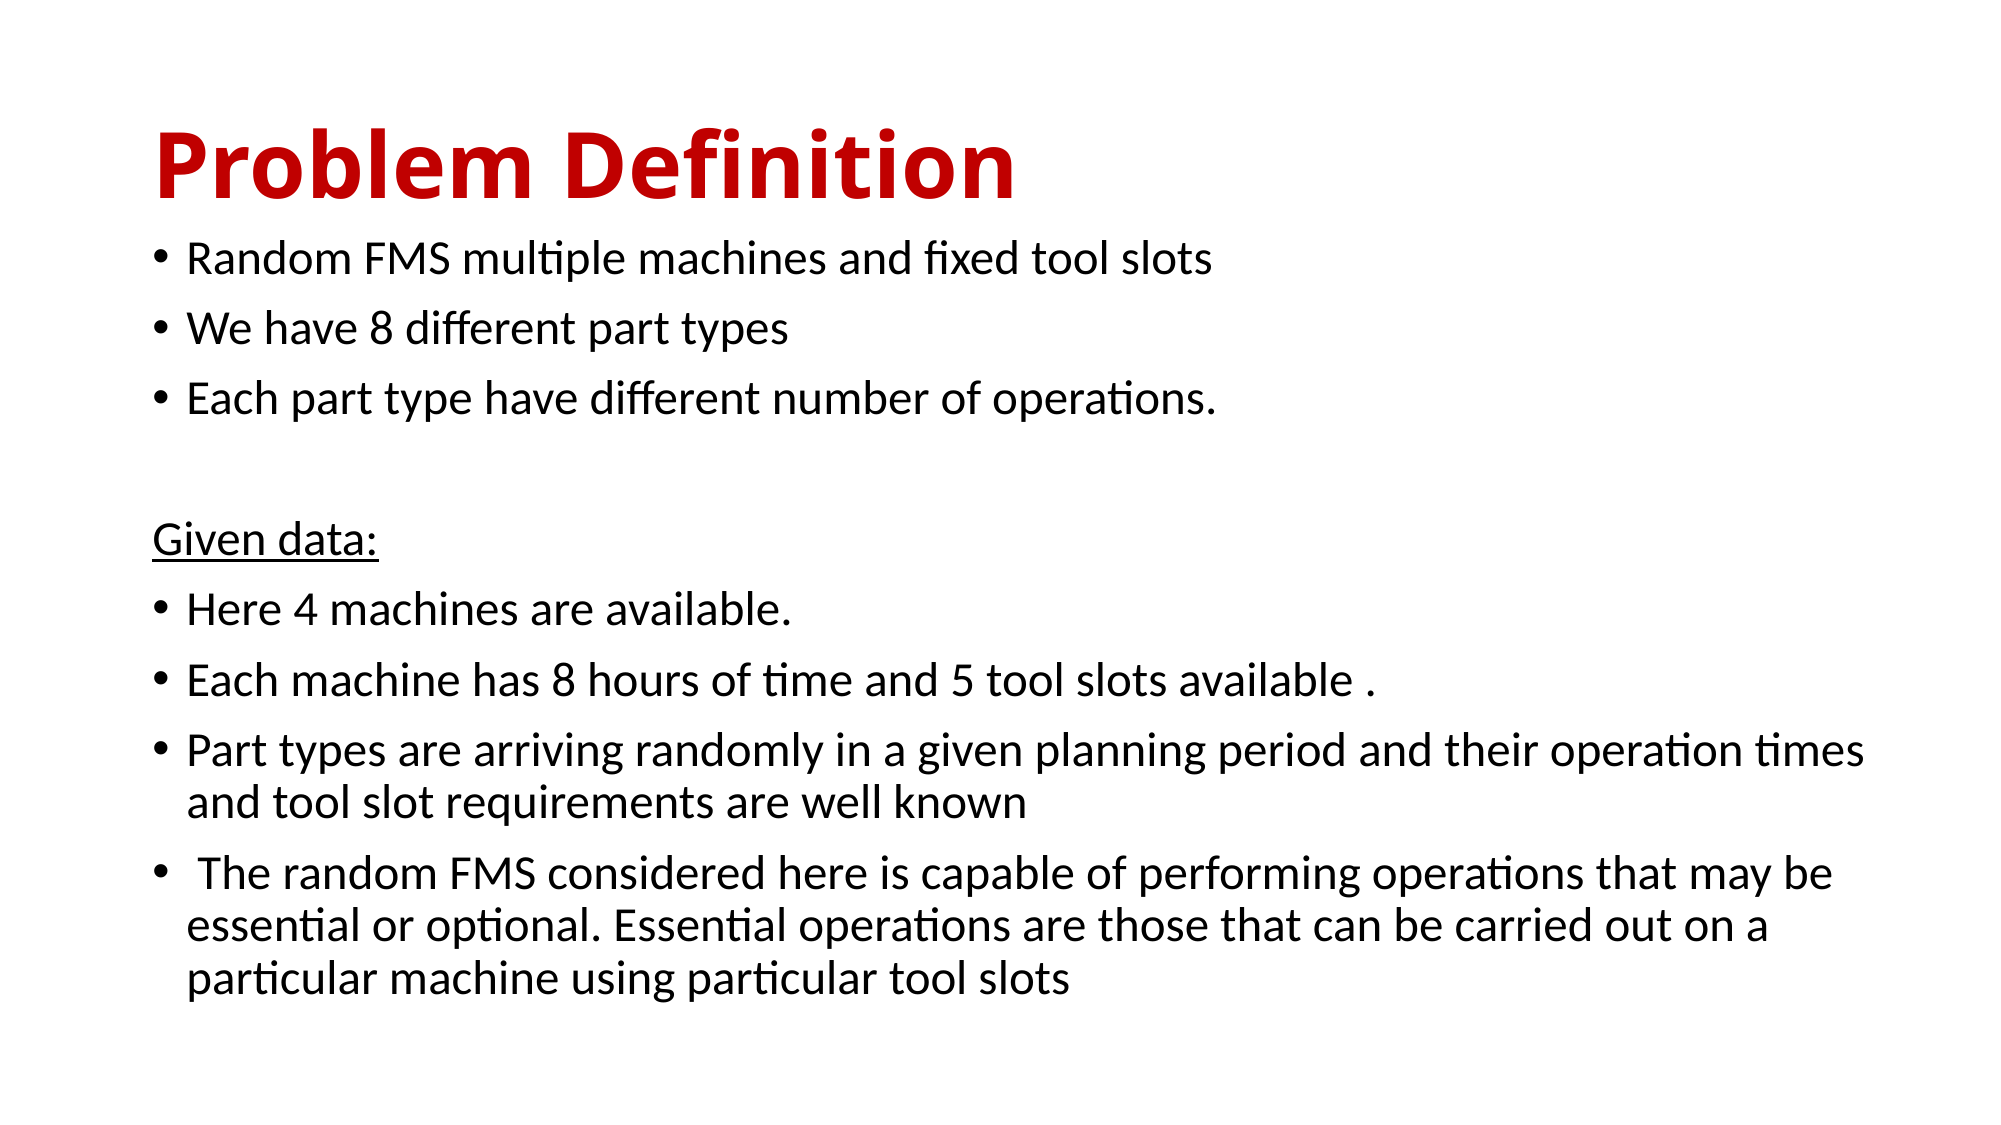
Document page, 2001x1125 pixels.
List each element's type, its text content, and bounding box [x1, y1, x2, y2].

list Random FMS multiple machines and fixed tool slots We have 8 different part types Each part type have different number of operations. Given data: Here 4 machines are available. Each machine has 8 hours of time and 5 tool slots available . Part types are arriving randomly in a given planning period and their operation times and tool slot requirements are well known The random FMS considered here is capable of performing operations that may be essential or optional. Essential operations are those that can be carried out on a particular machine using particular tool slots [137, 224, 1892, 1014]
title Problem Definition [137, 59, 1863, 224]
